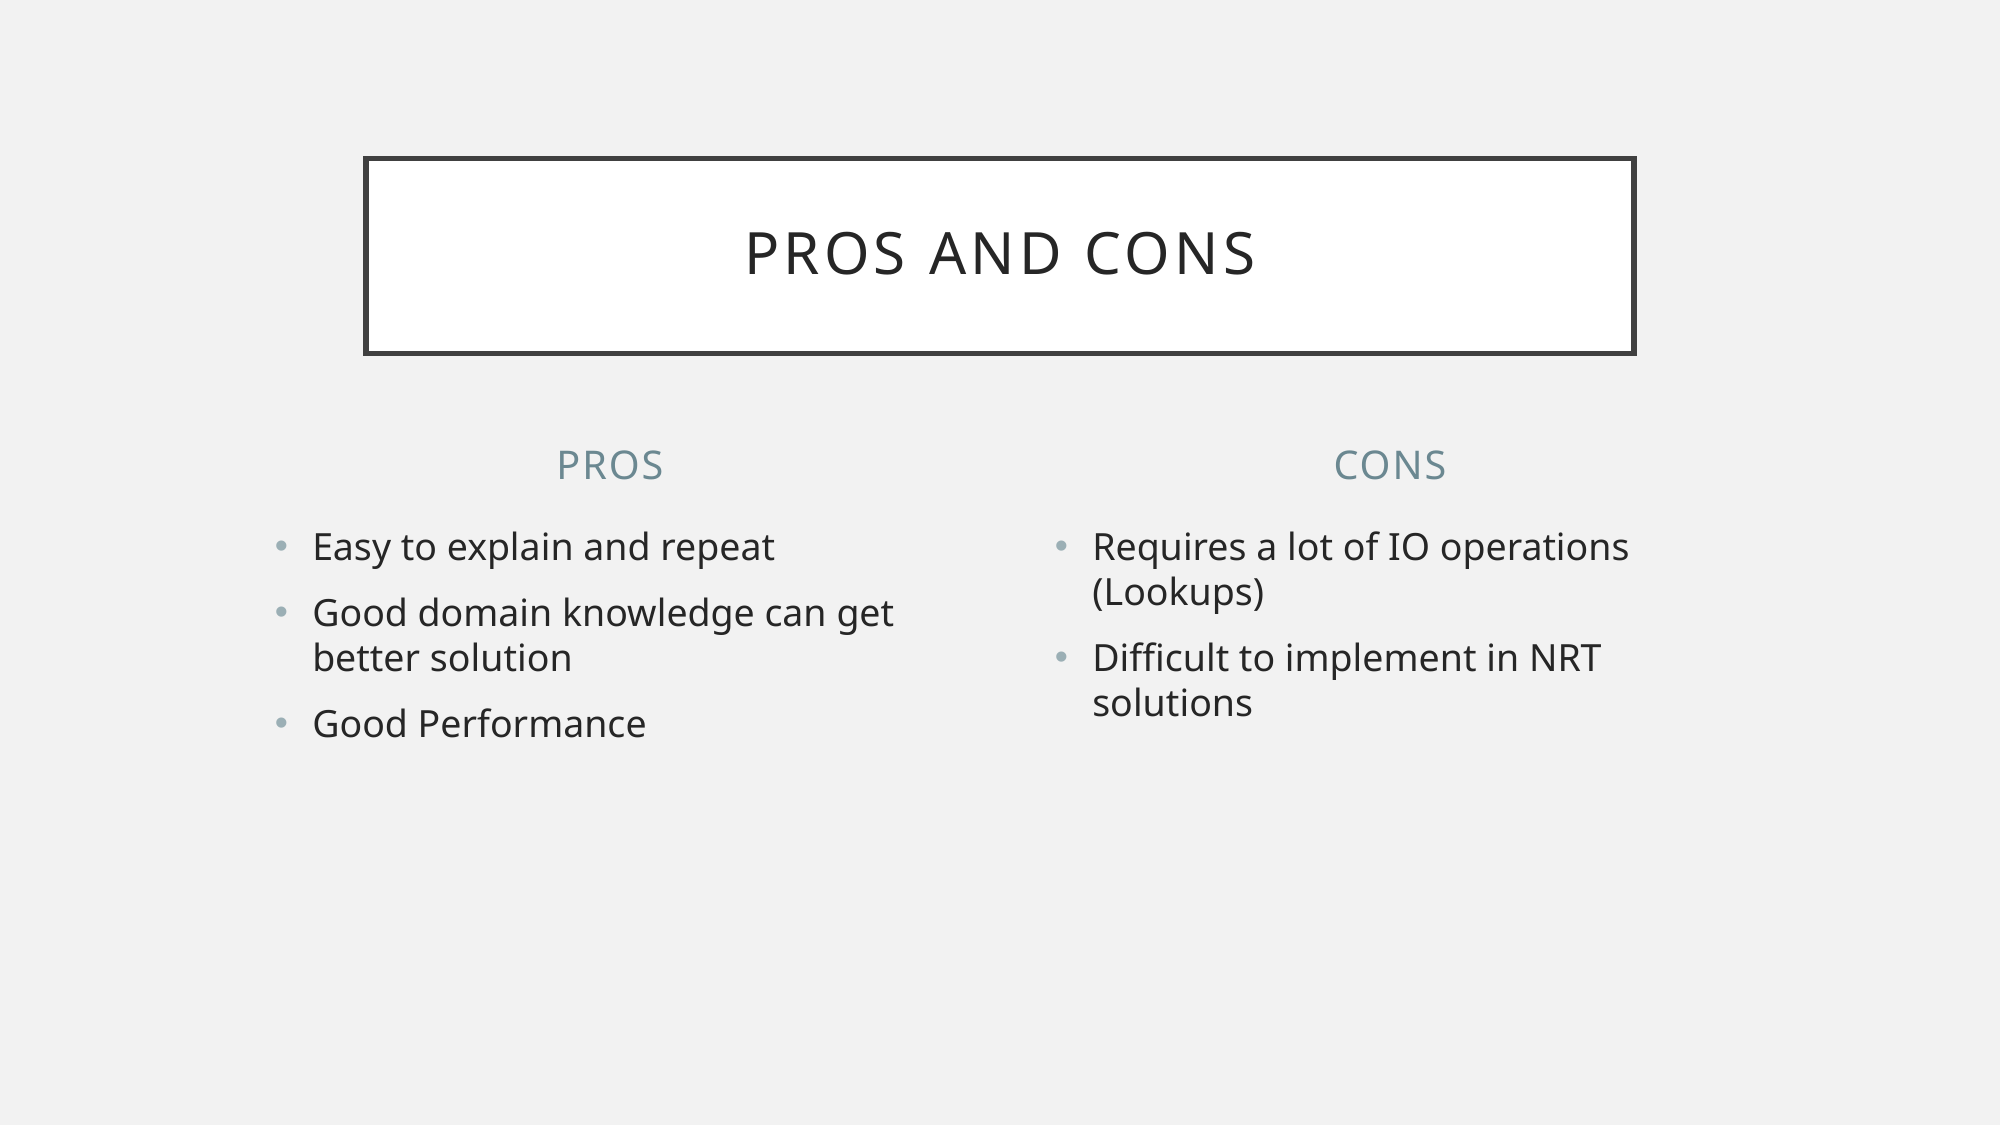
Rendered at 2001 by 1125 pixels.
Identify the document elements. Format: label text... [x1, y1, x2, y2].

title Pros and Cons [363, 156, 1637, 356]
list Easy to explain and repeat Good domain knowledge can get better solution Good Performance [259, 515, 961, 942]
list Pros [259, 379, 961, 495]
list Requires a lot of IO operations (Lookups) Difficult to implement in NRT solutions [1039, 515, 1738, 942]
list Cons [1039, 379, 1741, 495]
